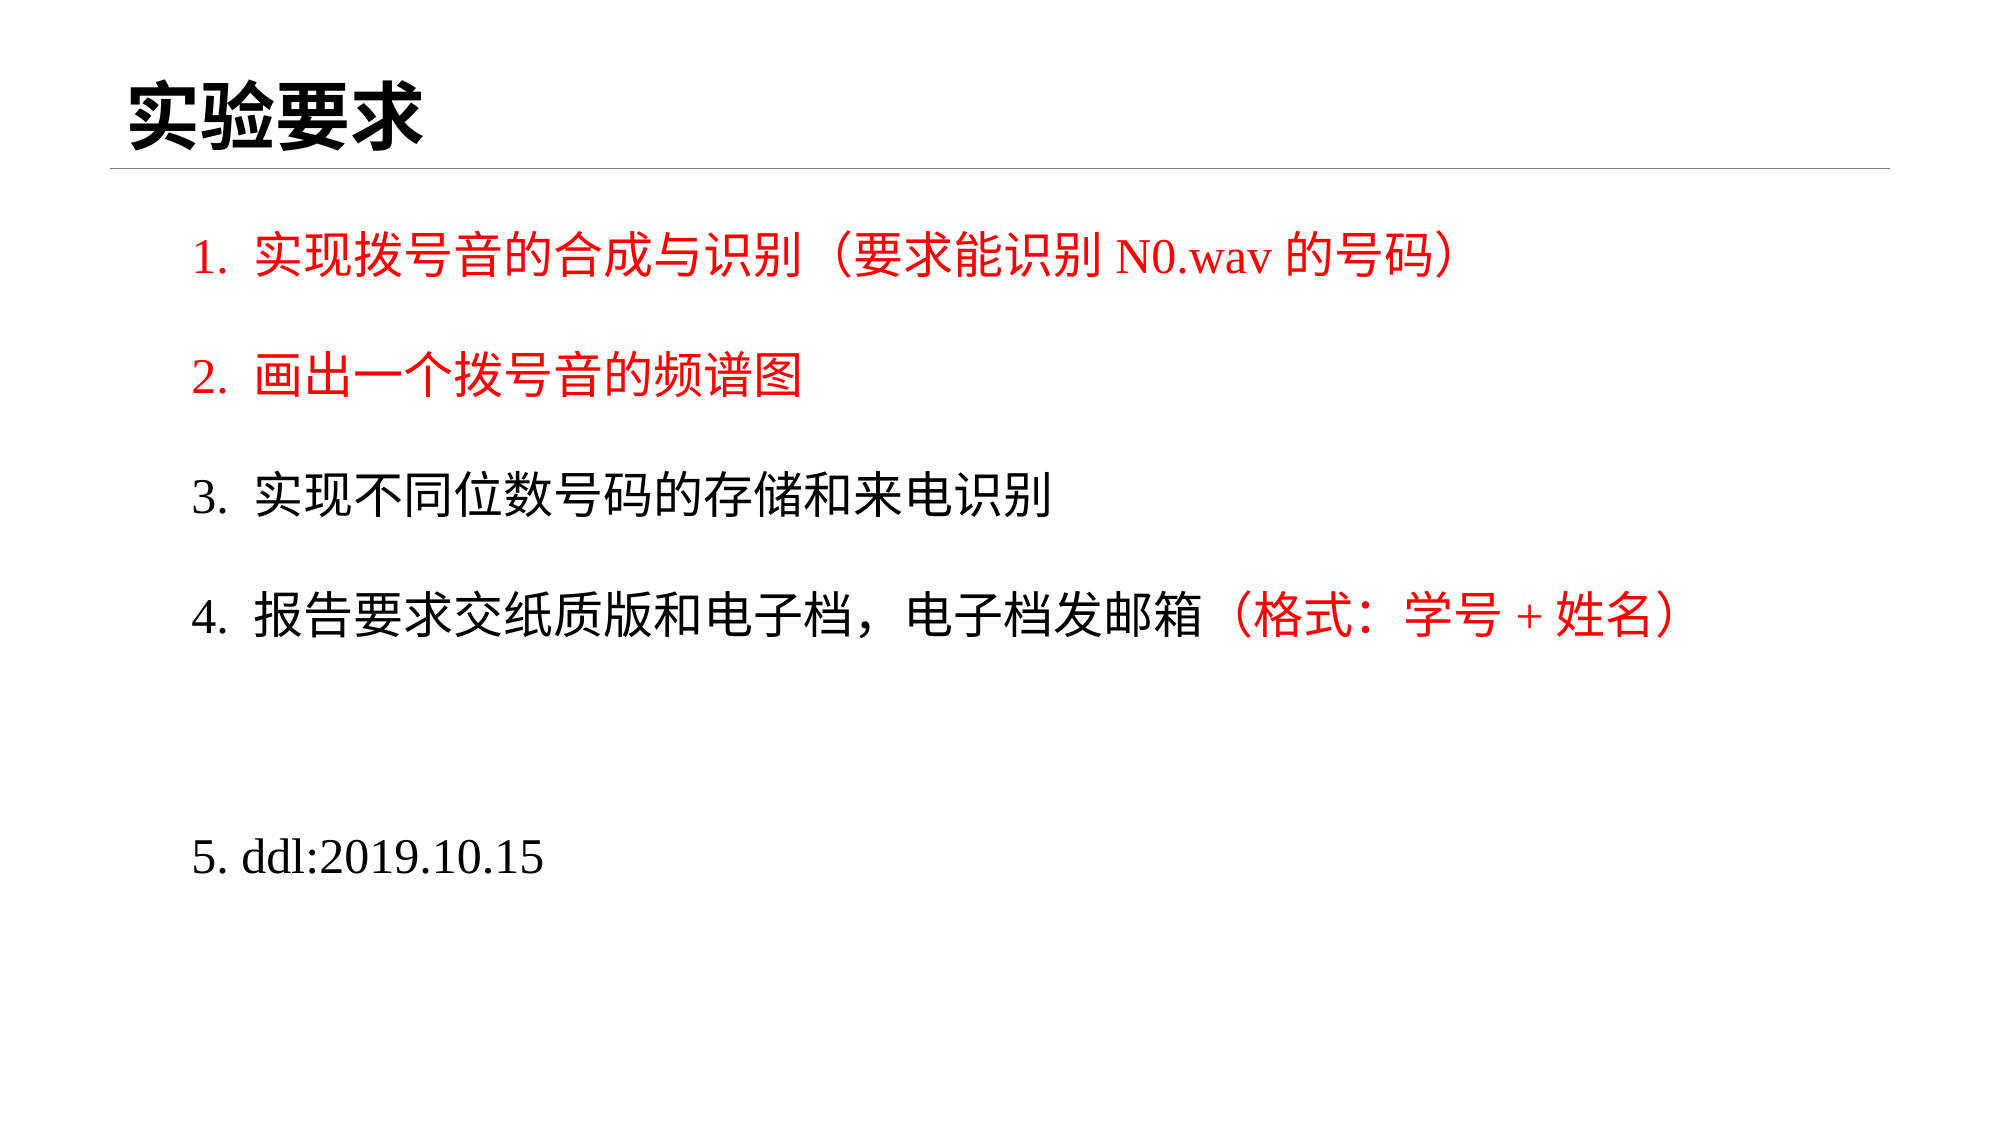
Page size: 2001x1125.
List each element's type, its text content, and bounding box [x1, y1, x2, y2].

title 实验要求 [109, 0, 1890, 169]
text_box 1. 实现拨号音的合成与识别（要求能识别N0.wav的号码） 2. 画出一个拨号音的频谱图 3. 实现不同位数号码的存储和来电识别 4. 报告要求交纸质版和电子档，电子档发邮箱（格式：学号+姓名） 5. ddl:2019.10.15 [132, 216, 1869, 909]
